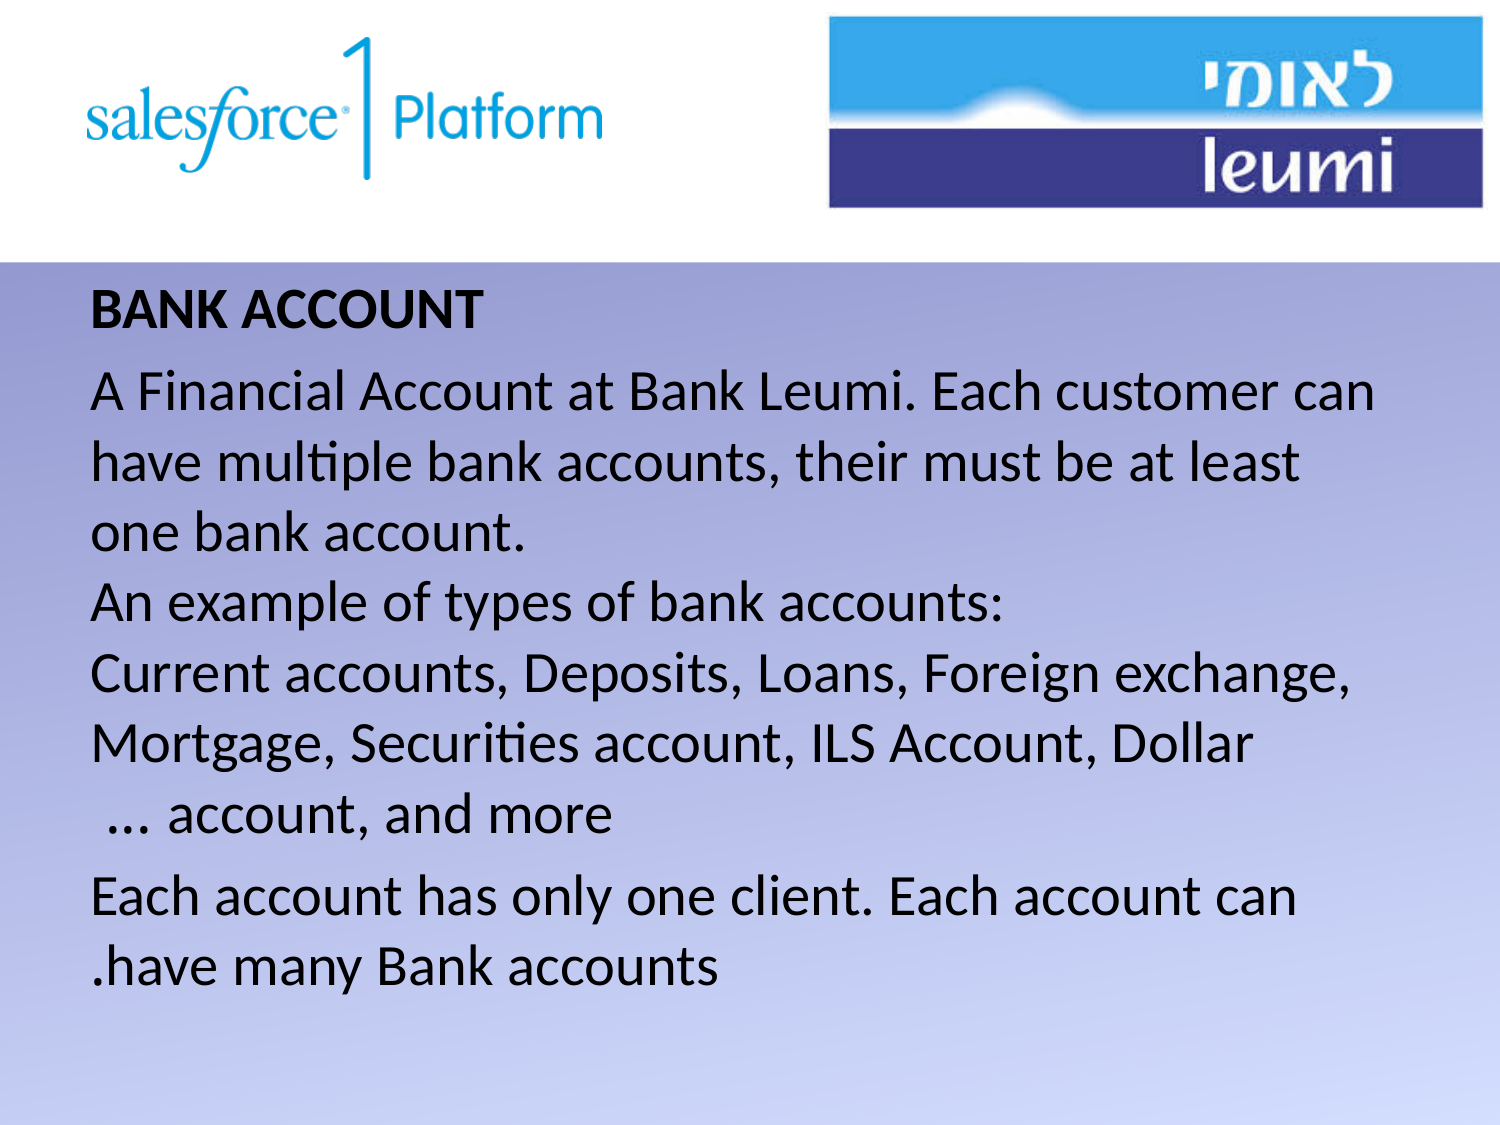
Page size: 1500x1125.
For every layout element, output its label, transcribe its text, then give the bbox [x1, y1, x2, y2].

list BANK ACCOUNT A Financial Account at Bank Leumi. Each customer can have multiple bank accounts, their must be at least one bank account. An example of types of bank accounts: Current accounts, Deposits, Loans, Foreign exchange, Mortgage, Securities account, ILS Account, Dollar account, and more ... Each account has only one client. Each account can have many Bank accounts. [75, 263, 1425, 1005]
text_box [0, 0, 1500, 263]
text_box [87, 12, 1488, 213]
